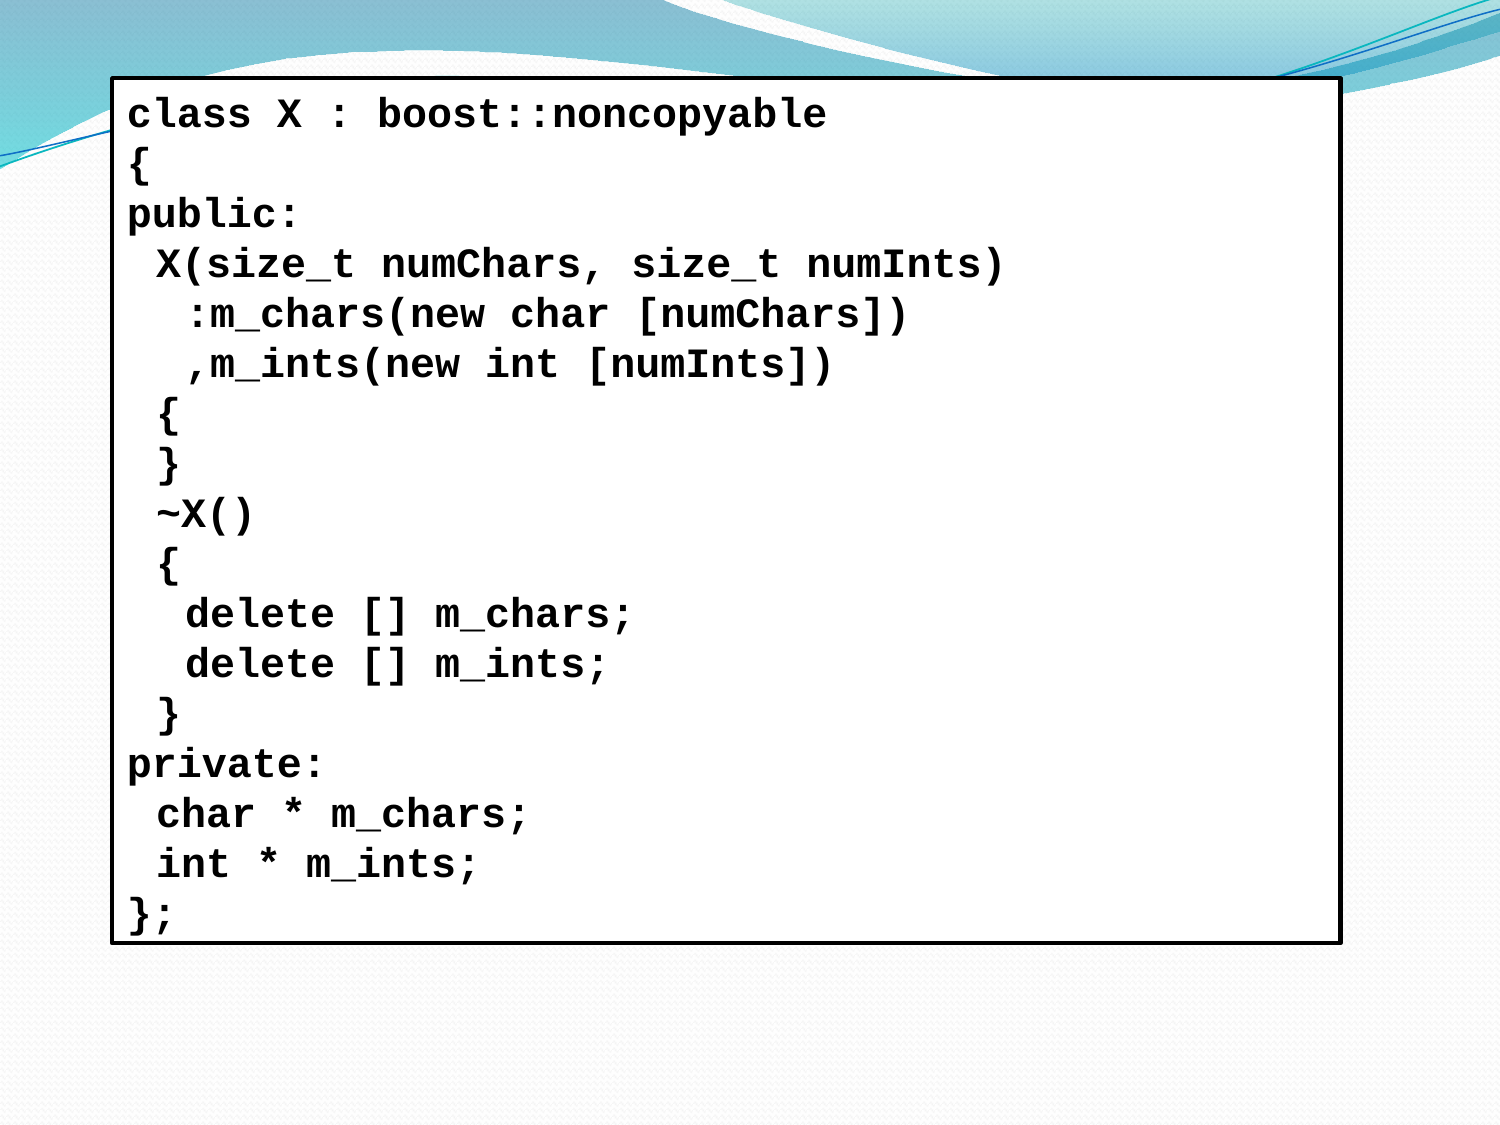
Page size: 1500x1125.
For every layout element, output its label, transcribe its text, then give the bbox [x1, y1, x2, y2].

text_box class X : boost::noncopyable { public: X(size_t numChars, size_t numInts) :m_chars(new char [numChars]) ,m_ints(new int [numInts]) { } ~X() { delete [] m_chars; delete [] m_ints; } private: char * m_chars; int * m_ints; }; [110, 76, 1343, 945]
